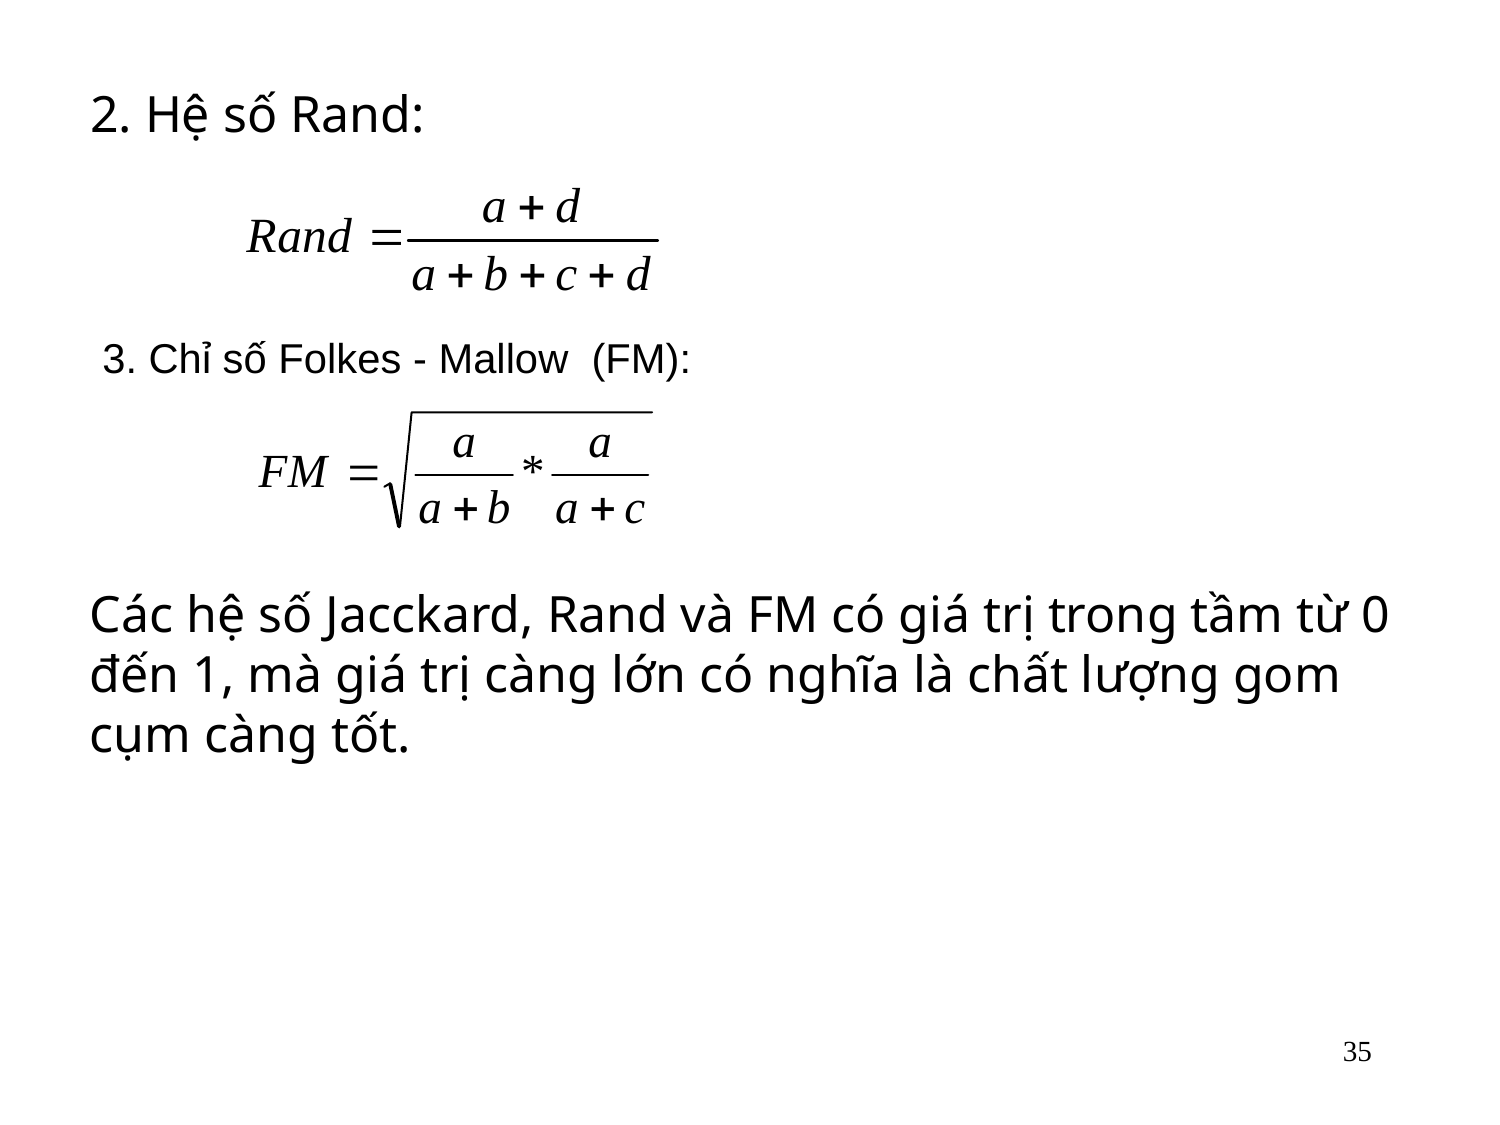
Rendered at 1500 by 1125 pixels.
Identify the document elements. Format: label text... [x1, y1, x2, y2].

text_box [249, 399, 663, 539]
slide_number 35 [1074, 1025, 1388, 1100]
list 2. Hệ số Rand: [75, 75, 1425, 150]
text_box 3. Chỉ số Folkes - Mallow (FM): [87, 324, 850, 390]
text_box Các hệ số Jacckard, Rand và FM có giá trị trong tầm từ 0 đến 1, mà giá trị càng lớn có nghĩa là chất lượng gom cụm càng tốt. [74, 574, 1425, 770]
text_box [237, 174, 668, 302]
